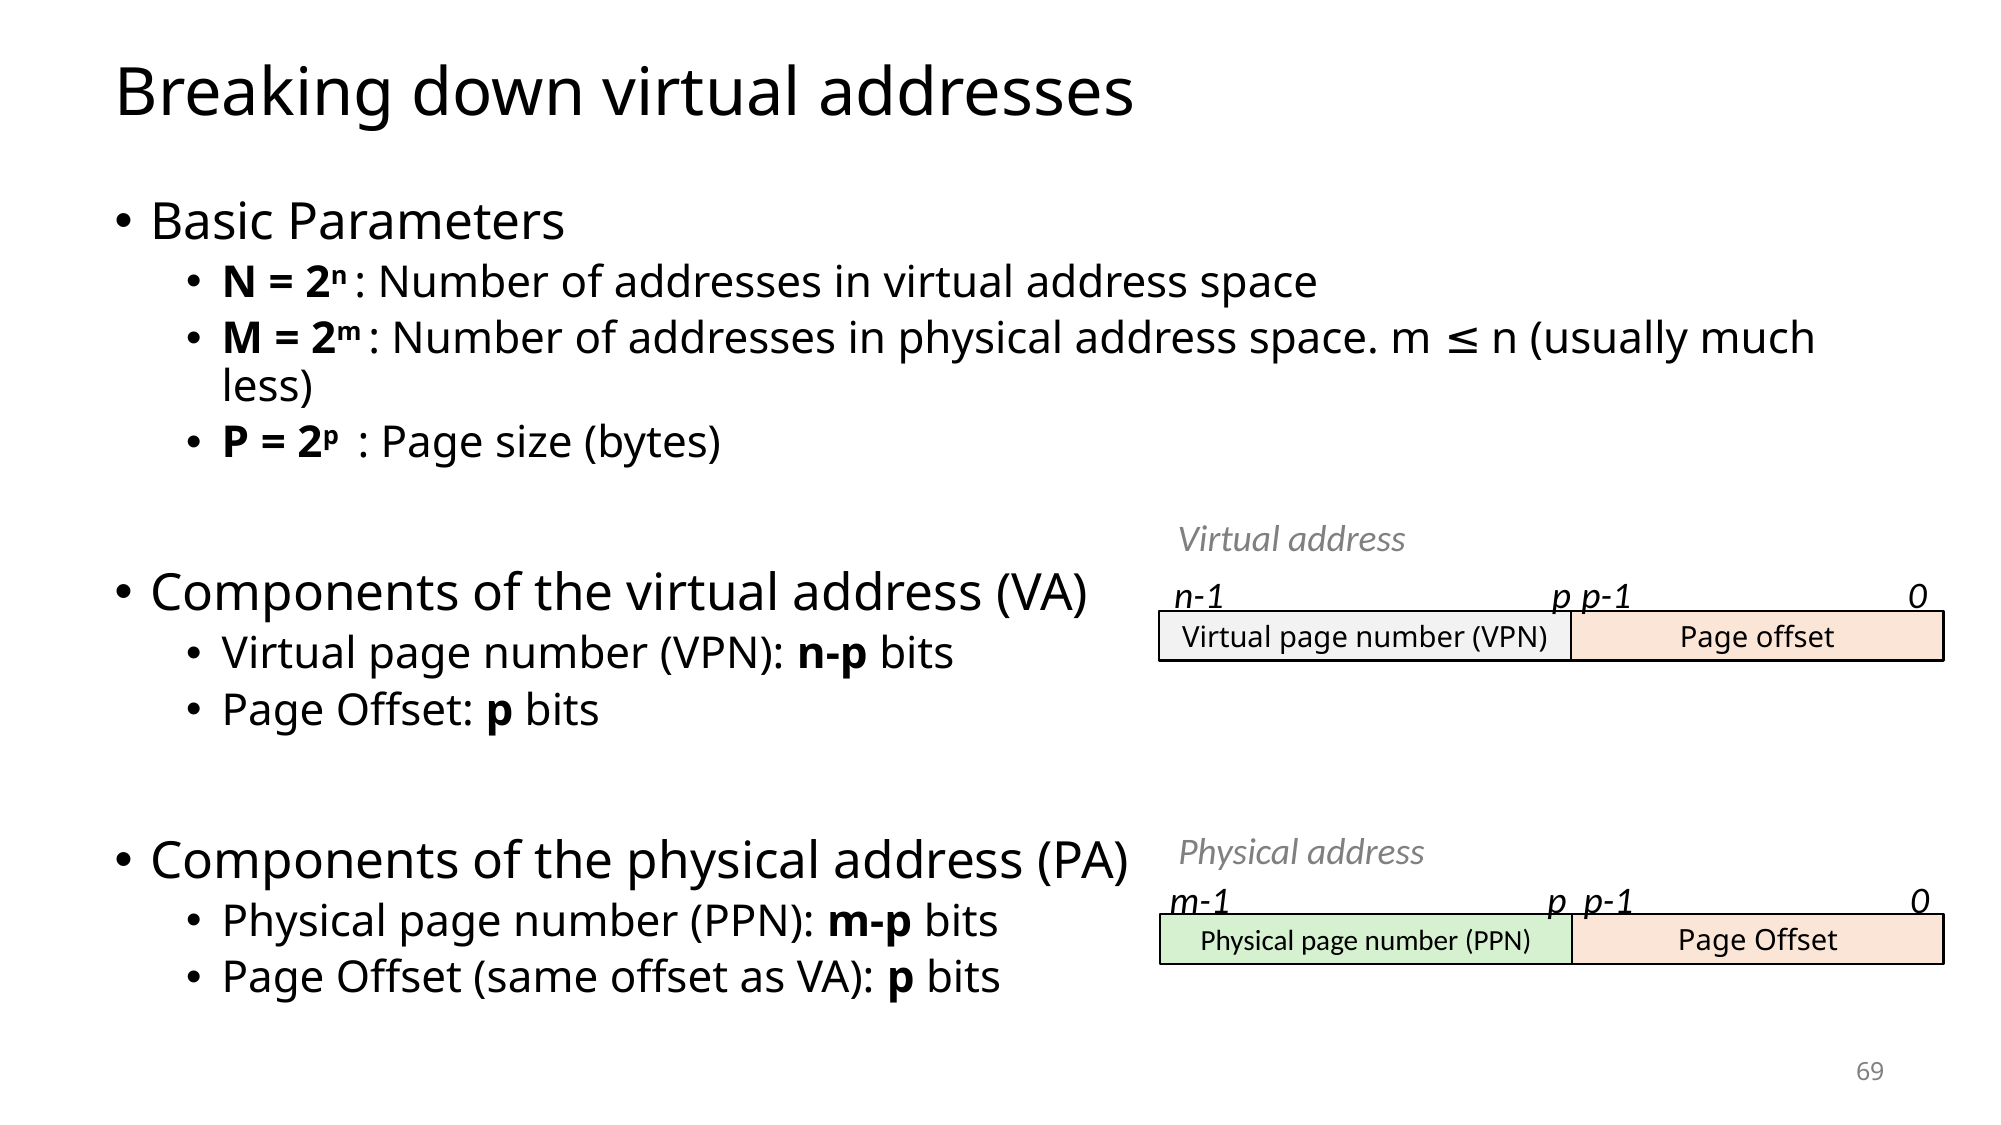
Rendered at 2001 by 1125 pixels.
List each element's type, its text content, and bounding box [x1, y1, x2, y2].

text_box p [1532, 868, 1582, 929]
text_box Physical page number (PPN) [1159, 913, 1572, 964]
text_box n-1 [1159, 563, 1239, 623]
list Basic Parameters N = 2n : Number of addresses in virtual address space M = 2m : Number of addresses in physical address space. m ≤ n (usually much less) P = 2p : Page size (bytes) Components of the virtual address (VA) Virtual page number (VPN): n-p bits Page Offset: p bits Components of the physical address (PA) Physical page number (PPN): m-p bits Page Offset (same offset as VA): p bits [99, 187, 1900, 1013]
text_box 0 [1895, 868, 1945, 929]
text_box Page offset [1571, 610, 1944, 661]
text_box p [1537, 563, 1587, 623]
text_box Virtual page number (VPN) [1158, 610, 1571, 661]
text_box Virtual address [1162, 506, 1421, 567]
slide_number 69 [1749, 1042, 1900, 1103]
text_box 0 [1893, 563, 1942, 623]
title Breaking down virtual addresses [99, 37, 1900, 150]
text_box p-1 [1587, 563, 1647, 623]
text_box Page Offset [1572, 913, 1944, 964]
text_box m-1 [1154, 868, 1245, 929]
text_box p-1 [1582, 868, 1649, 929]
text_box Physical address [1163, 819, 1440, 880]
